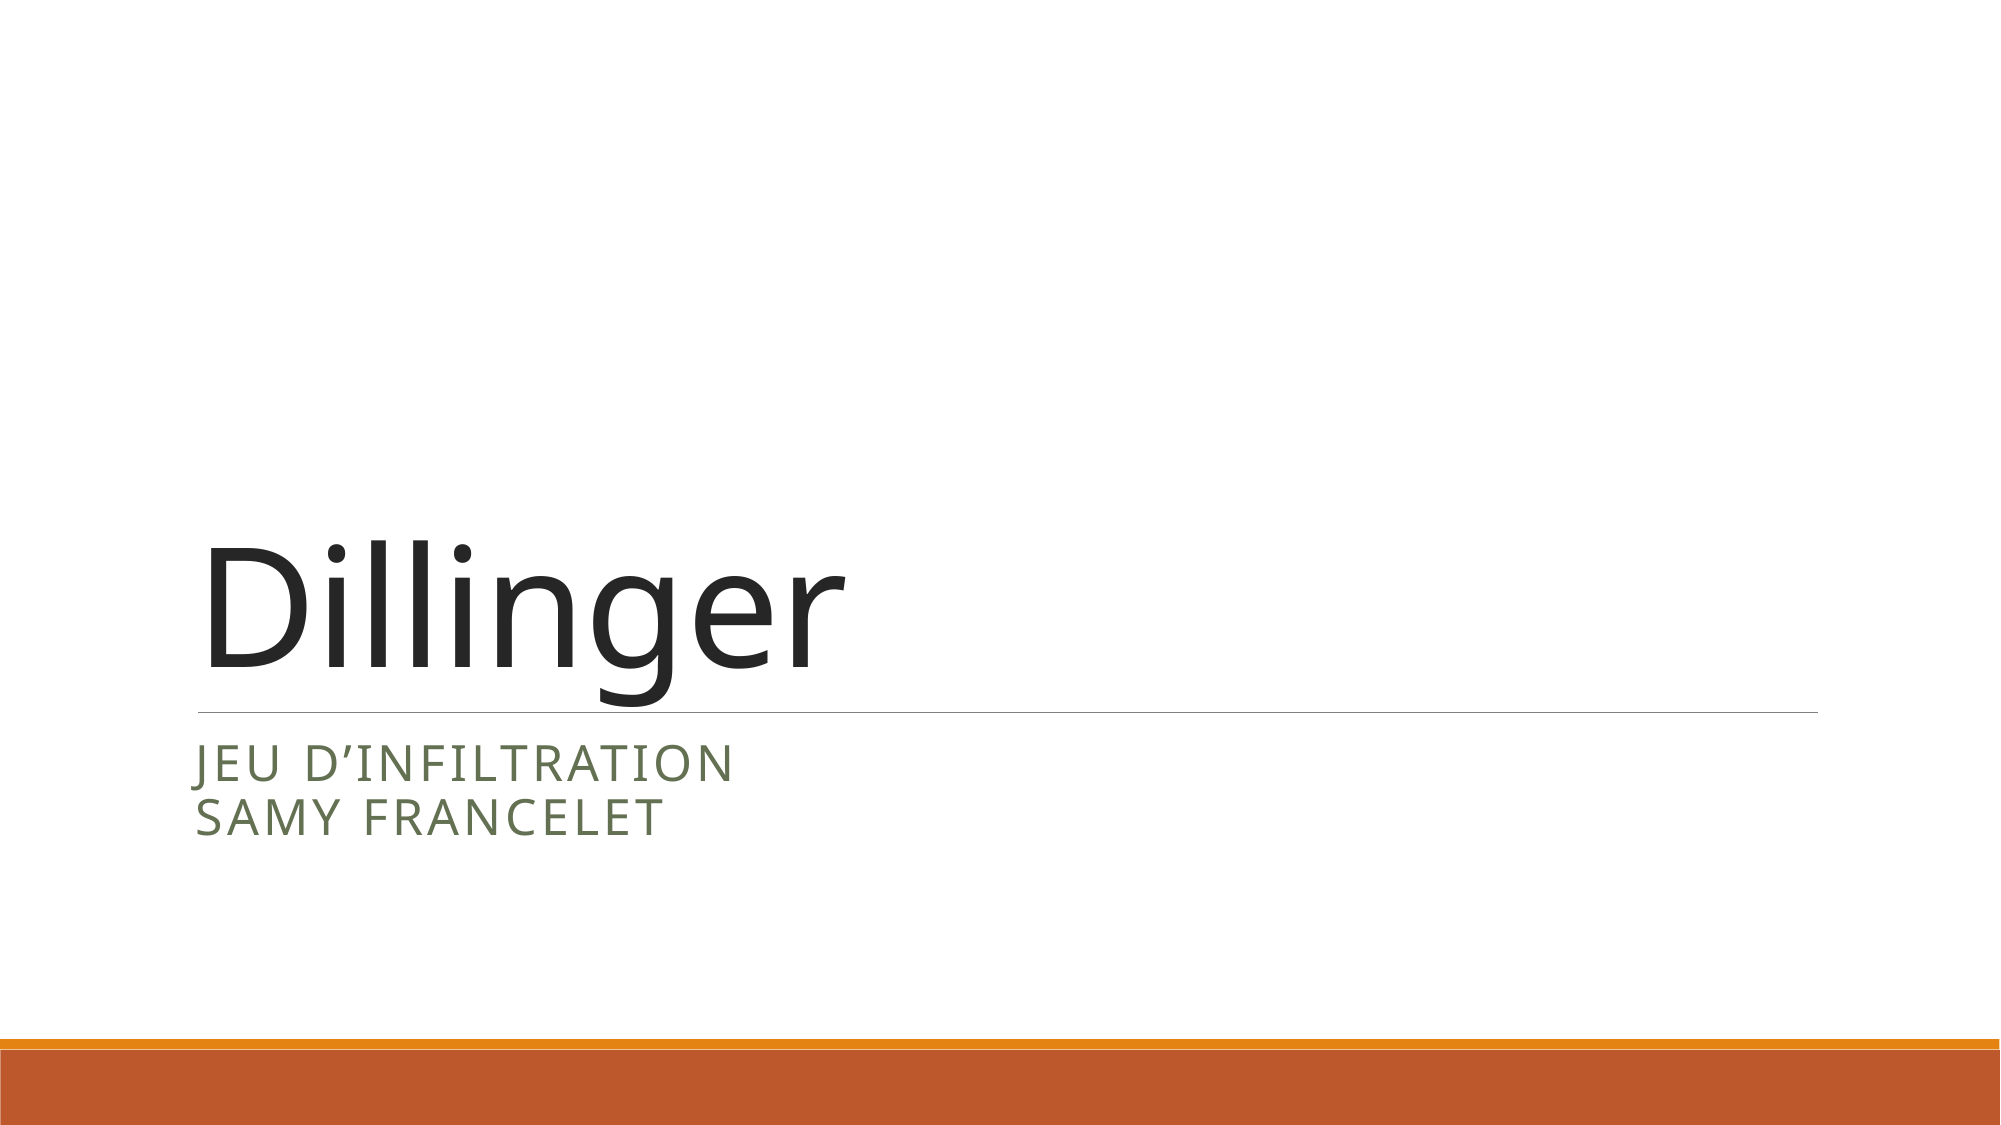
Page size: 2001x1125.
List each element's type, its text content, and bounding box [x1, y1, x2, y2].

title Dillinger [180, 124, 1830, 710]
subtitle Jeu d’infiltration Samy Francelet [180, 730, 1831, 919]
